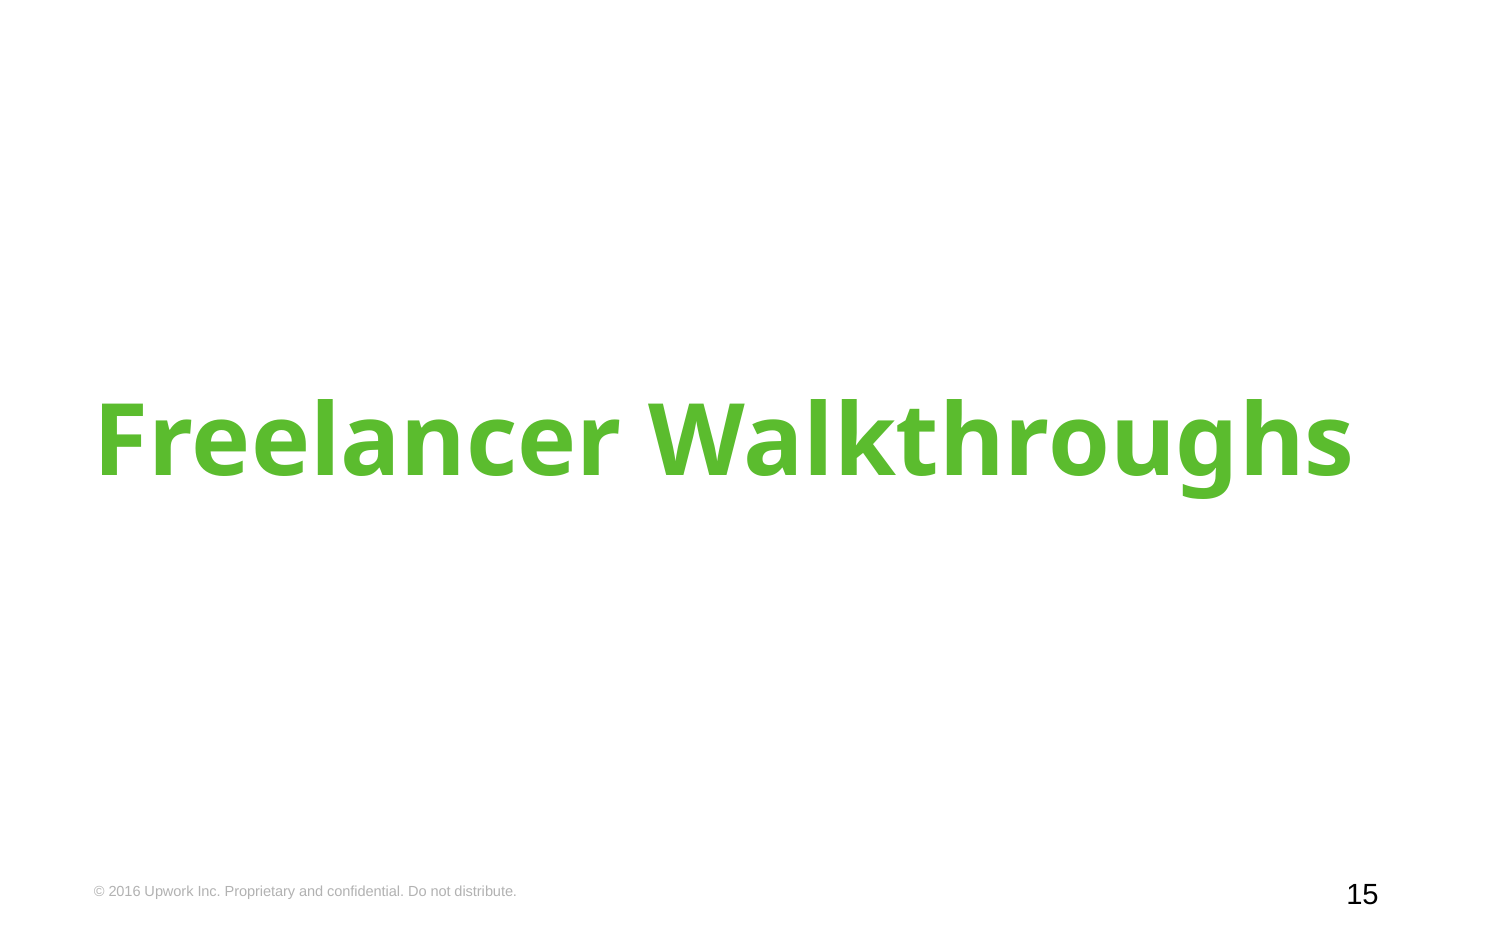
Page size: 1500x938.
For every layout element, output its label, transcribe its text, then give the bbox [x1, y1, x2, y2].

slide_number ‹#› [1331, 871, 1422, 915]
title Freelancer Walkthroughs [78, 93, 1422, 778]
